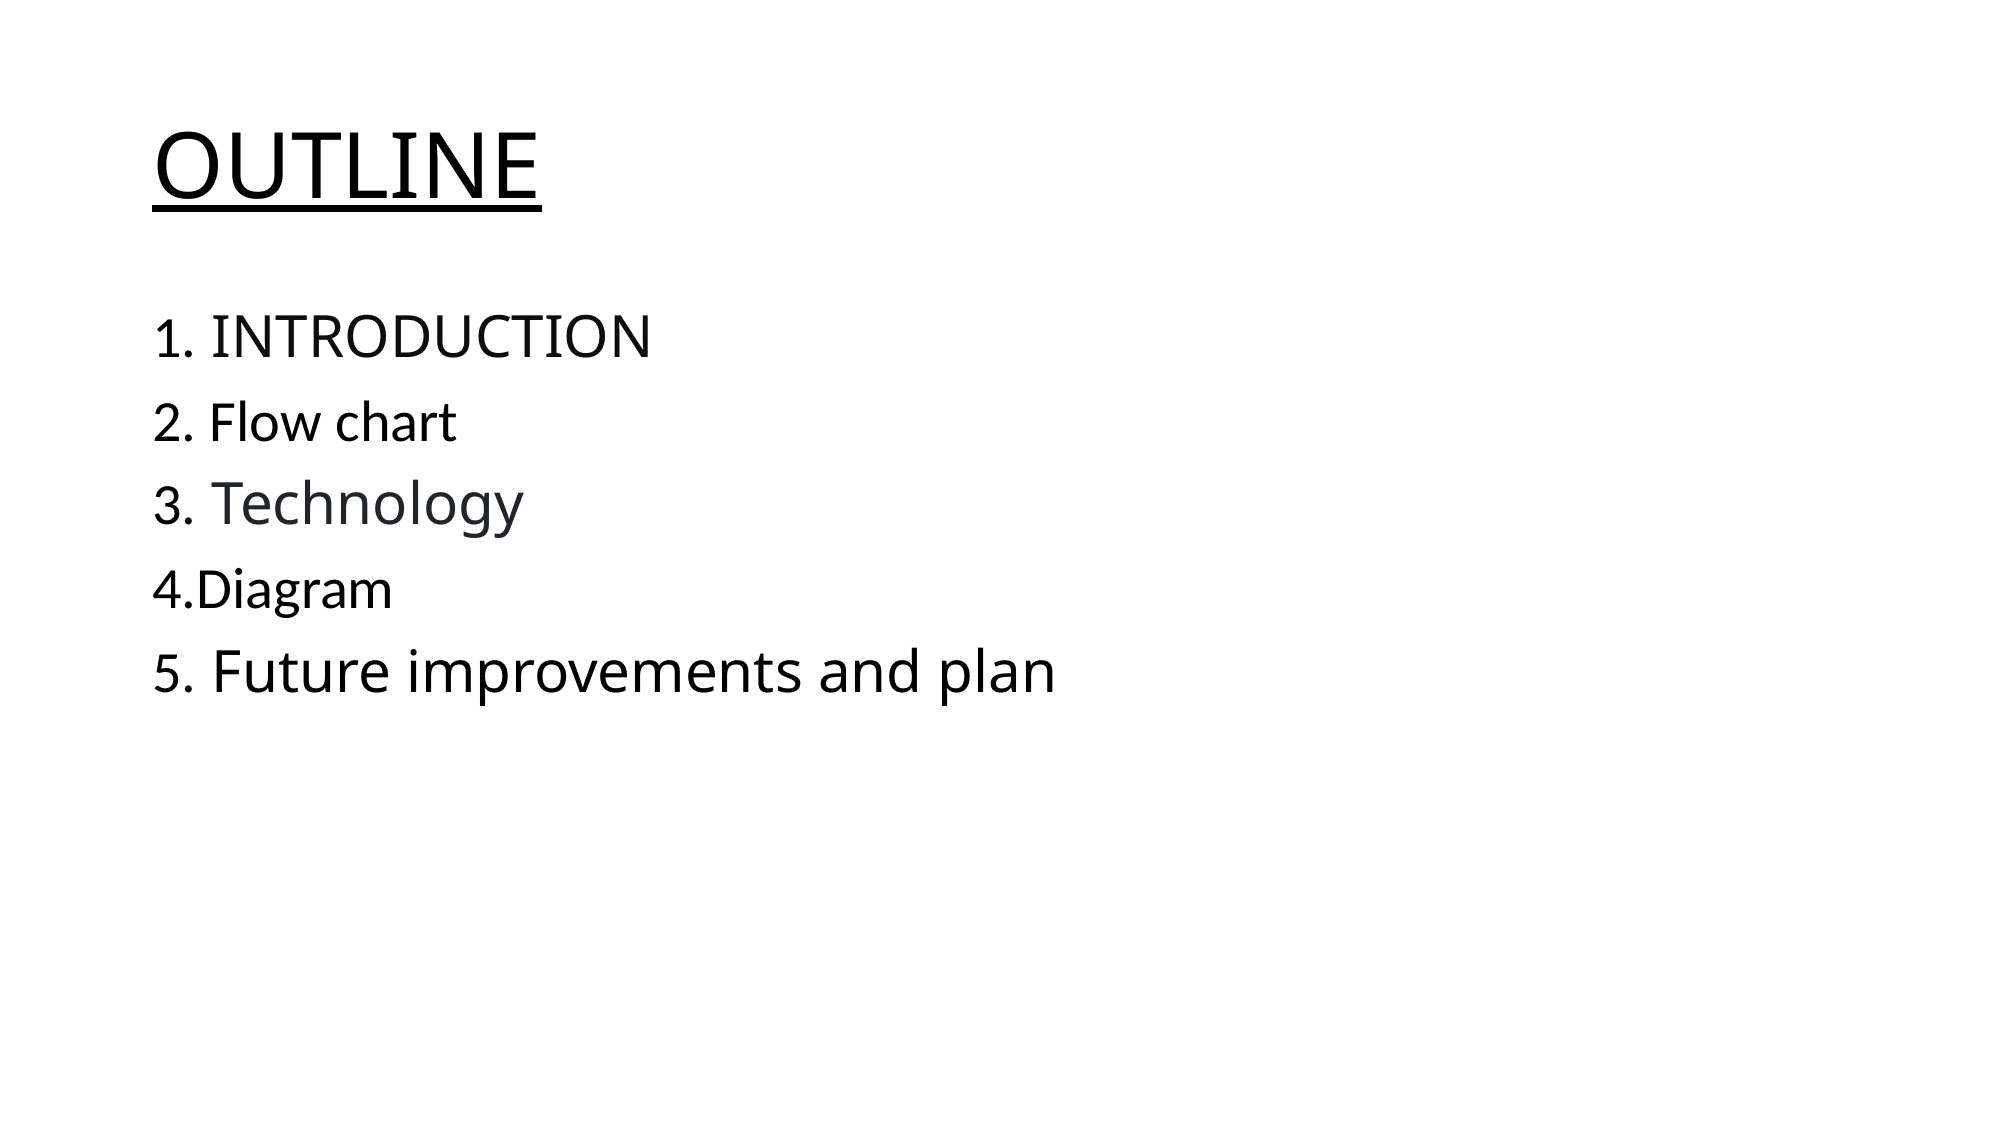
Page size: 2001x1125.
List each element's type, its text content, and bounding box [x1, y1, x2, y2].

title OUTLINE [137, 59, 1863, 278]
list 1. INTRODUCTION 2. Flow chart 3. Technology 4.Diagram 5. Future improvements and plan [137, 299, 1863, 1014]
